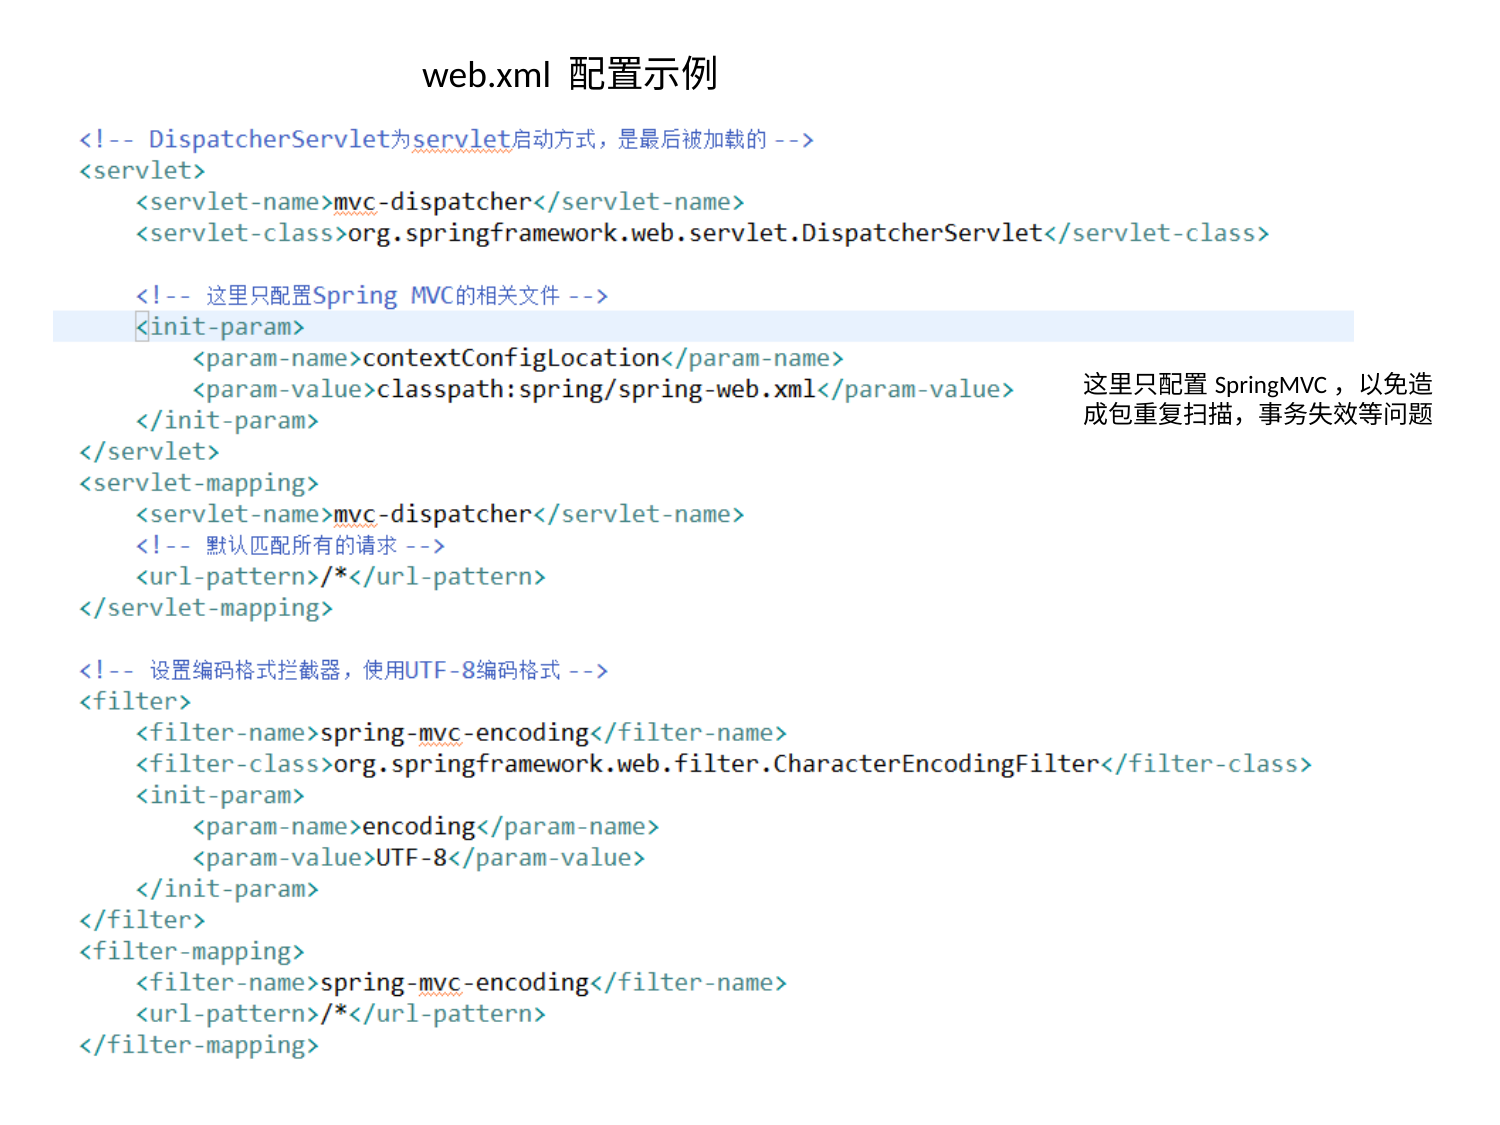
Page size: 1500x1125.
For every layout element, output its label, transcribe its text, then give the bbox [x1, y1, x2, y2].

text_box 这里只配置SpringMVC，以免造成包重复扫描，事务失效等问题 [1358, 361, 1459, 437]
text_box web.xml 配置示例 [407, 42, 833, 103]
picture [52, 104, 1354, 1083]
